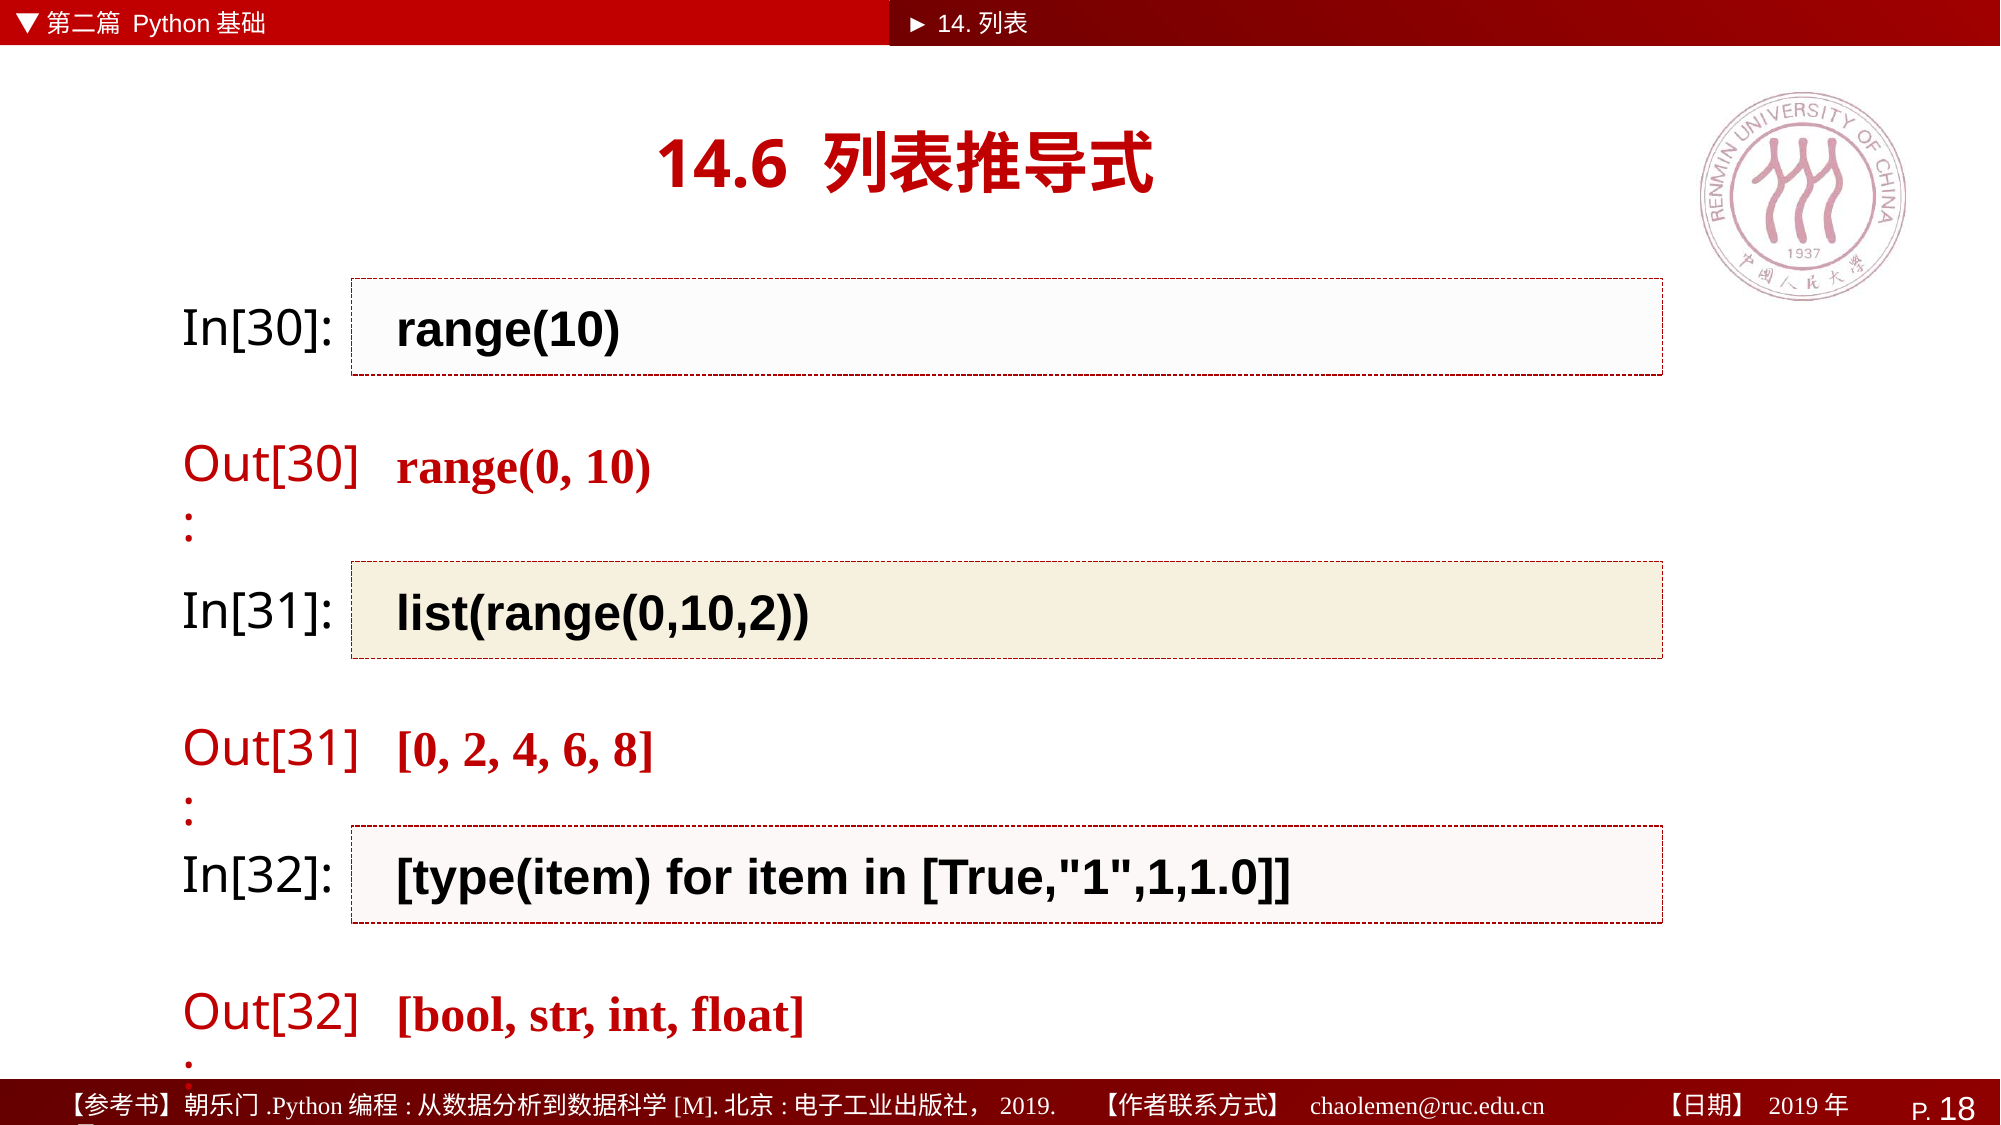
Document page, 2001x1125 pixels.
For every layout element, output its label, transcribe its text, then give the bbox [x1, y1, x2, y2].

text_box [167, 826, 1663, 1060]
list ► 14.列表 [890, 0, 1249, 43]
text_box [167, 278, 1663, 513]
picture [1696, 89, 1910, 304]
list ▼第二篇 Python基础 [0, 0, 725, 43]
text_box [167, 561, 1710, 796]
title 14.6 列表推导式 [101, 92, 1710, 229]
